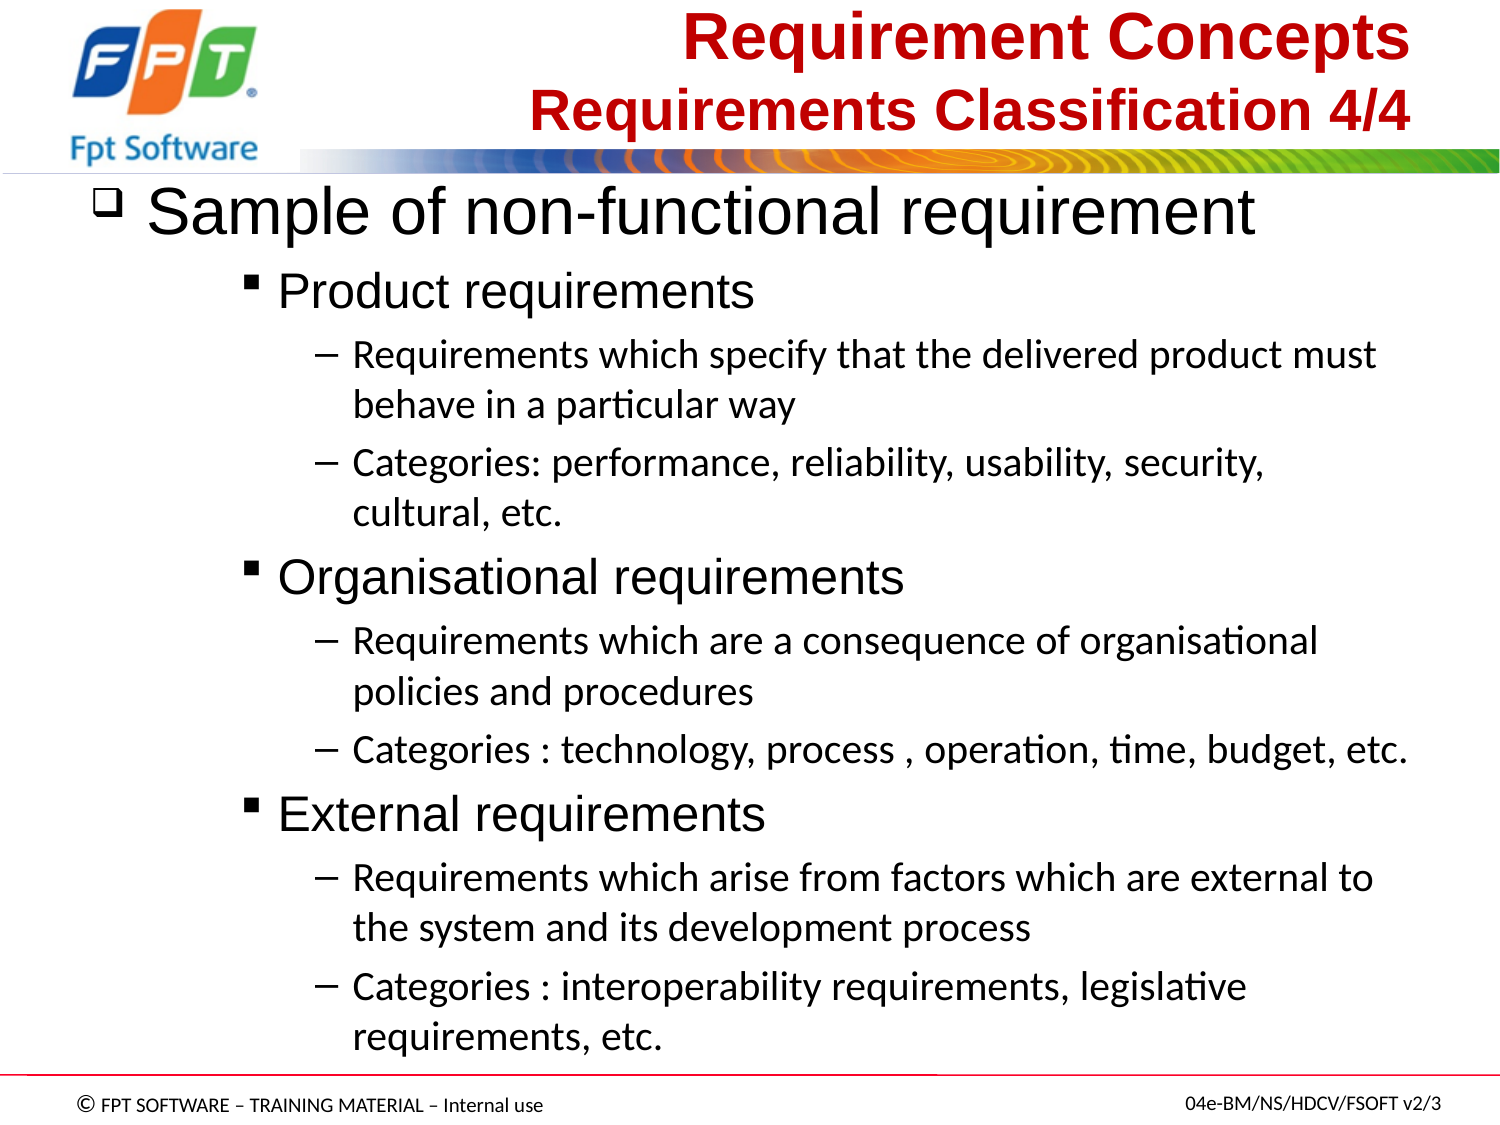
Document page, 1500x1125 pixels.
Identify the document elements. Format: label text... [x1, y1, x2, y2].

list Sample of non-functional requirement Product requirements Requirements which specify that the delivered product must behave in a particular way Categories: performance, reliability, usability, security, cultural, etc. Organisational requirements Requirements which are a consequence of organisational policies and procedures Categories : technology, process , operation, time, budget, etc. External requirements Requirements which arise from factors which are external to the system and its development process Categories : interoperability requirements, legislative requirements, etc. [74, 160, 1426, 1071]
title Requirement Concepts Requirements Classification 4/4 [76, 0, 1428, 151]
picture [0, 8, 1500, 300]
